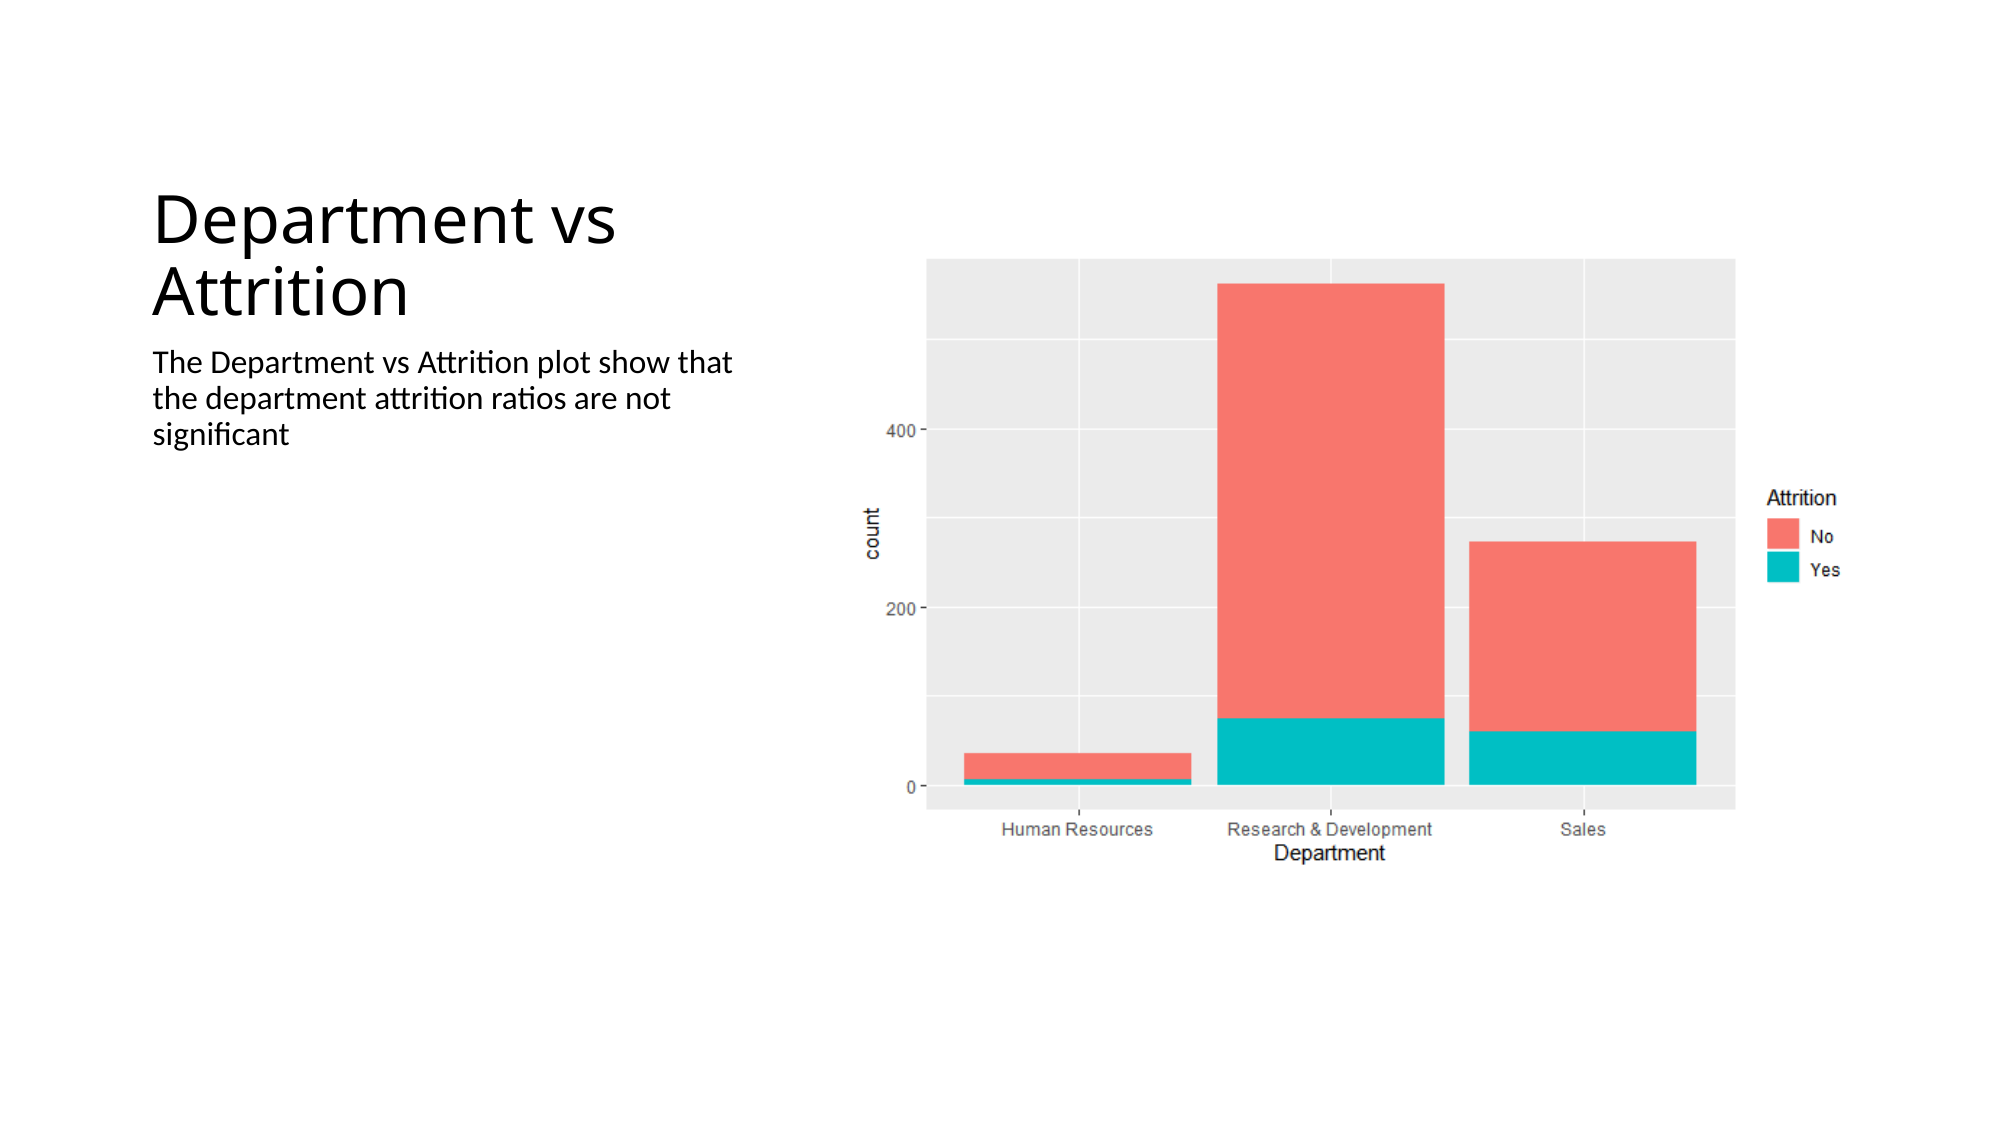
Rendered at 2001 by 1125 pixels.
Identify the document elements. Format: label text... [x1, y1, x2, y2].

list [850, 249, 1863, 875]
title Department vs Attrition [137, 75, 783, 337]
list The Department vs Attrition plot show that the department attrition ratios are not significant [137, 337, 783, 963]
